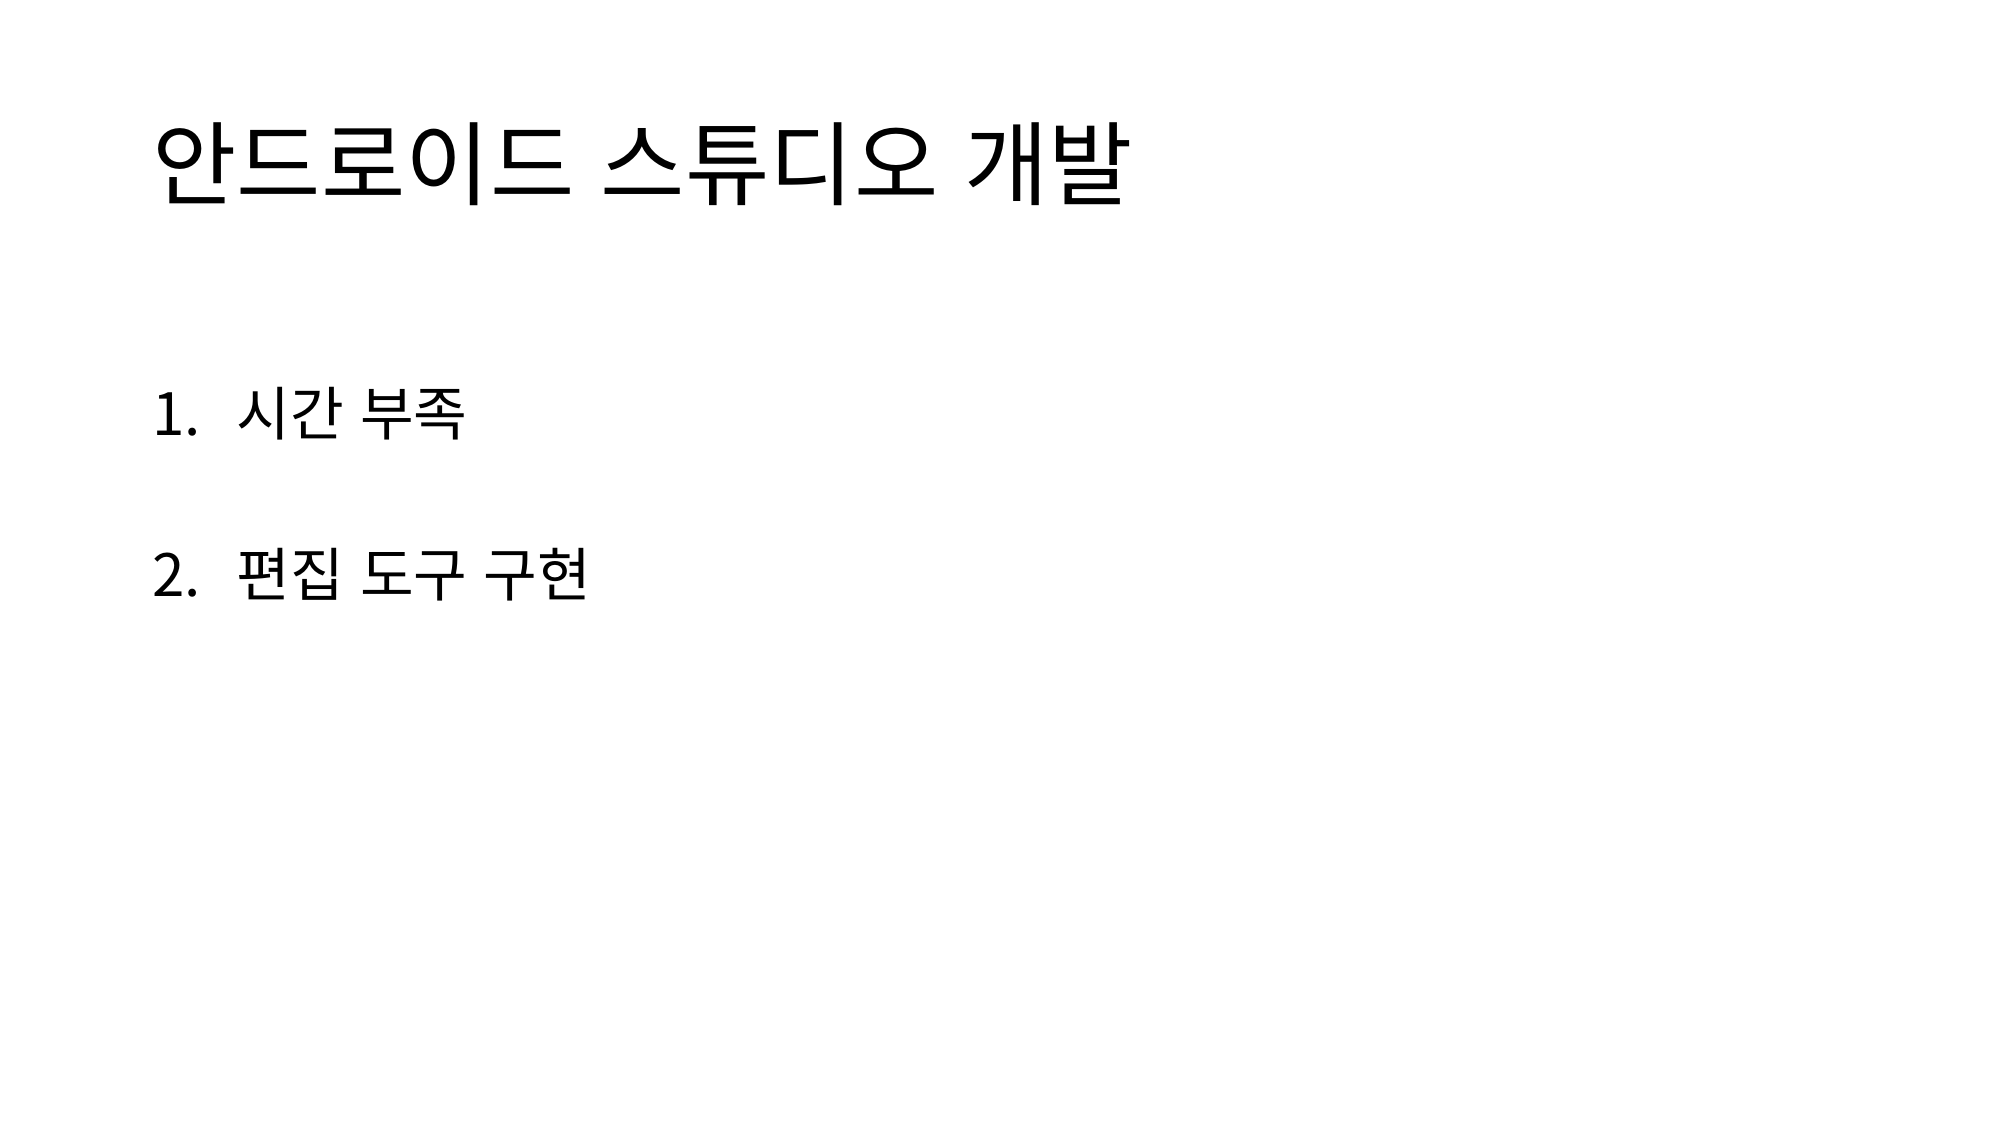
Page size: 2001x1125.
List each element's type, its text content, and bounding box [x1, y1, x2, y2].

list 시간 부족 편집 도구 구현 [137, 299, 1863, 1014]
title 안드로이드 스튜디오 개발 [137, 59, 1863, 278]
